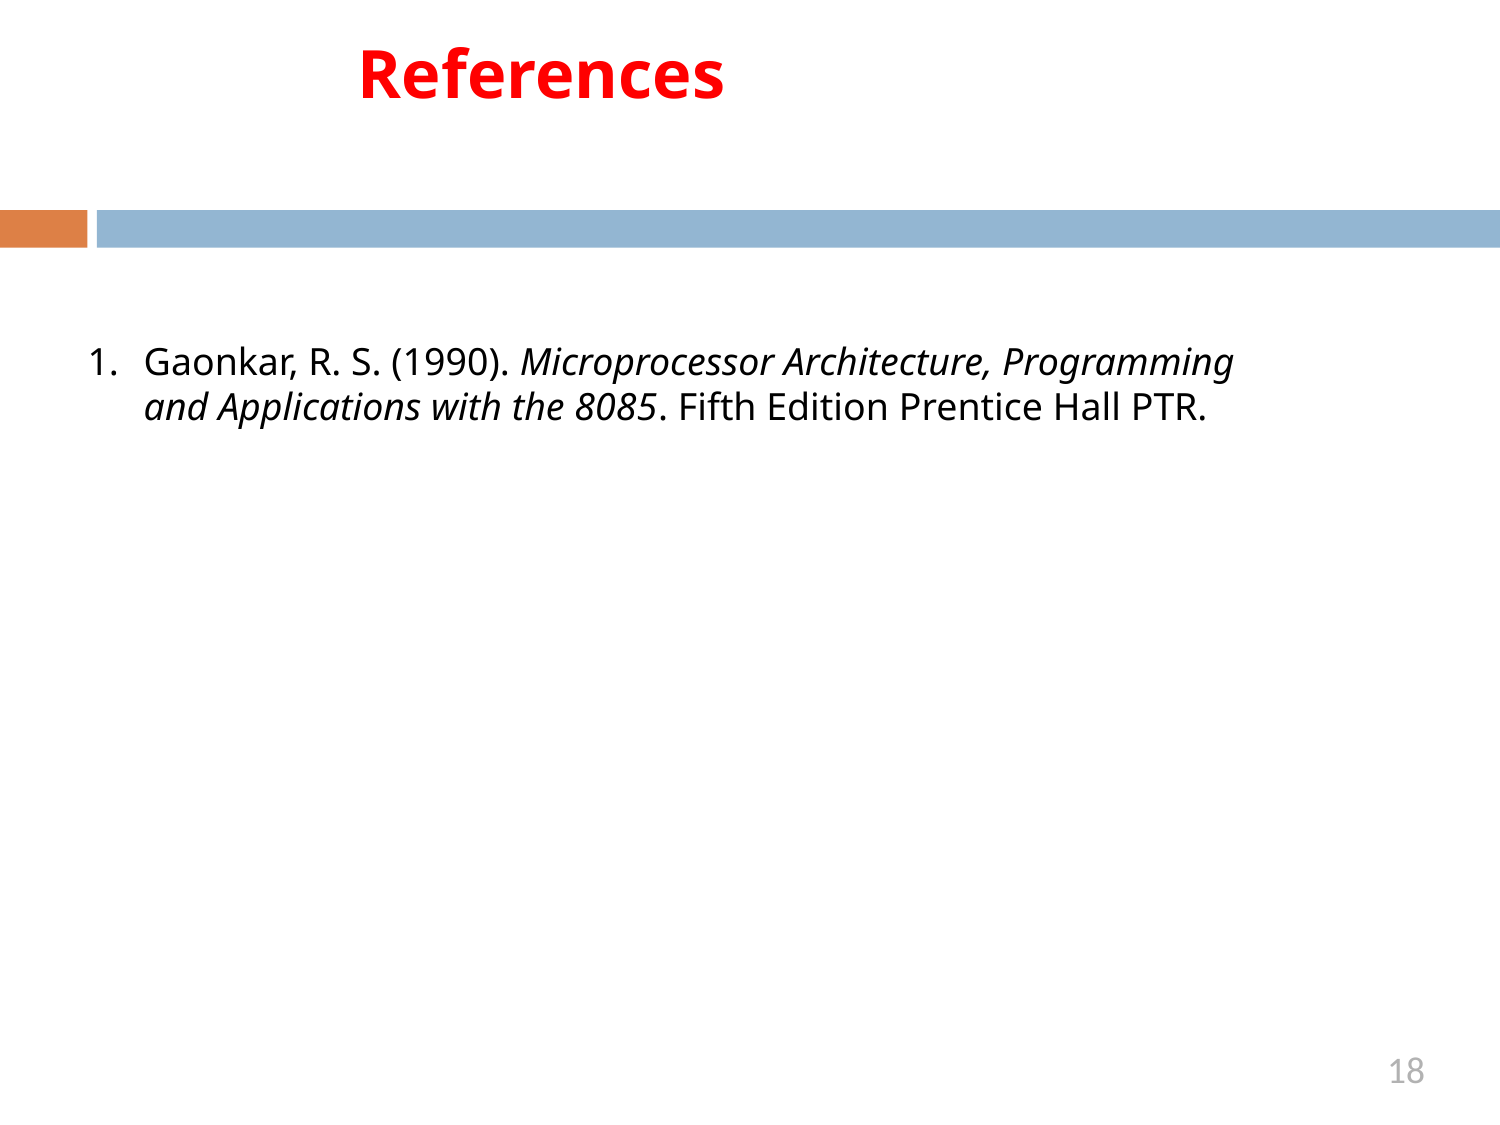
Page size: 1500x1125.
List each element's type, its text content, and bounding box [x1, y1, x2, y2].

slide_number 18 [1080, 1046, 1425, 1103]
title References [357, 31, 1142, 116]
list Gaonkar, R. S. (1990). Microprocessor Architecture, Programming and Applications with the 8085. Fifth Edition Prentice Hall PTR. [87, 337, 1296, 500]
